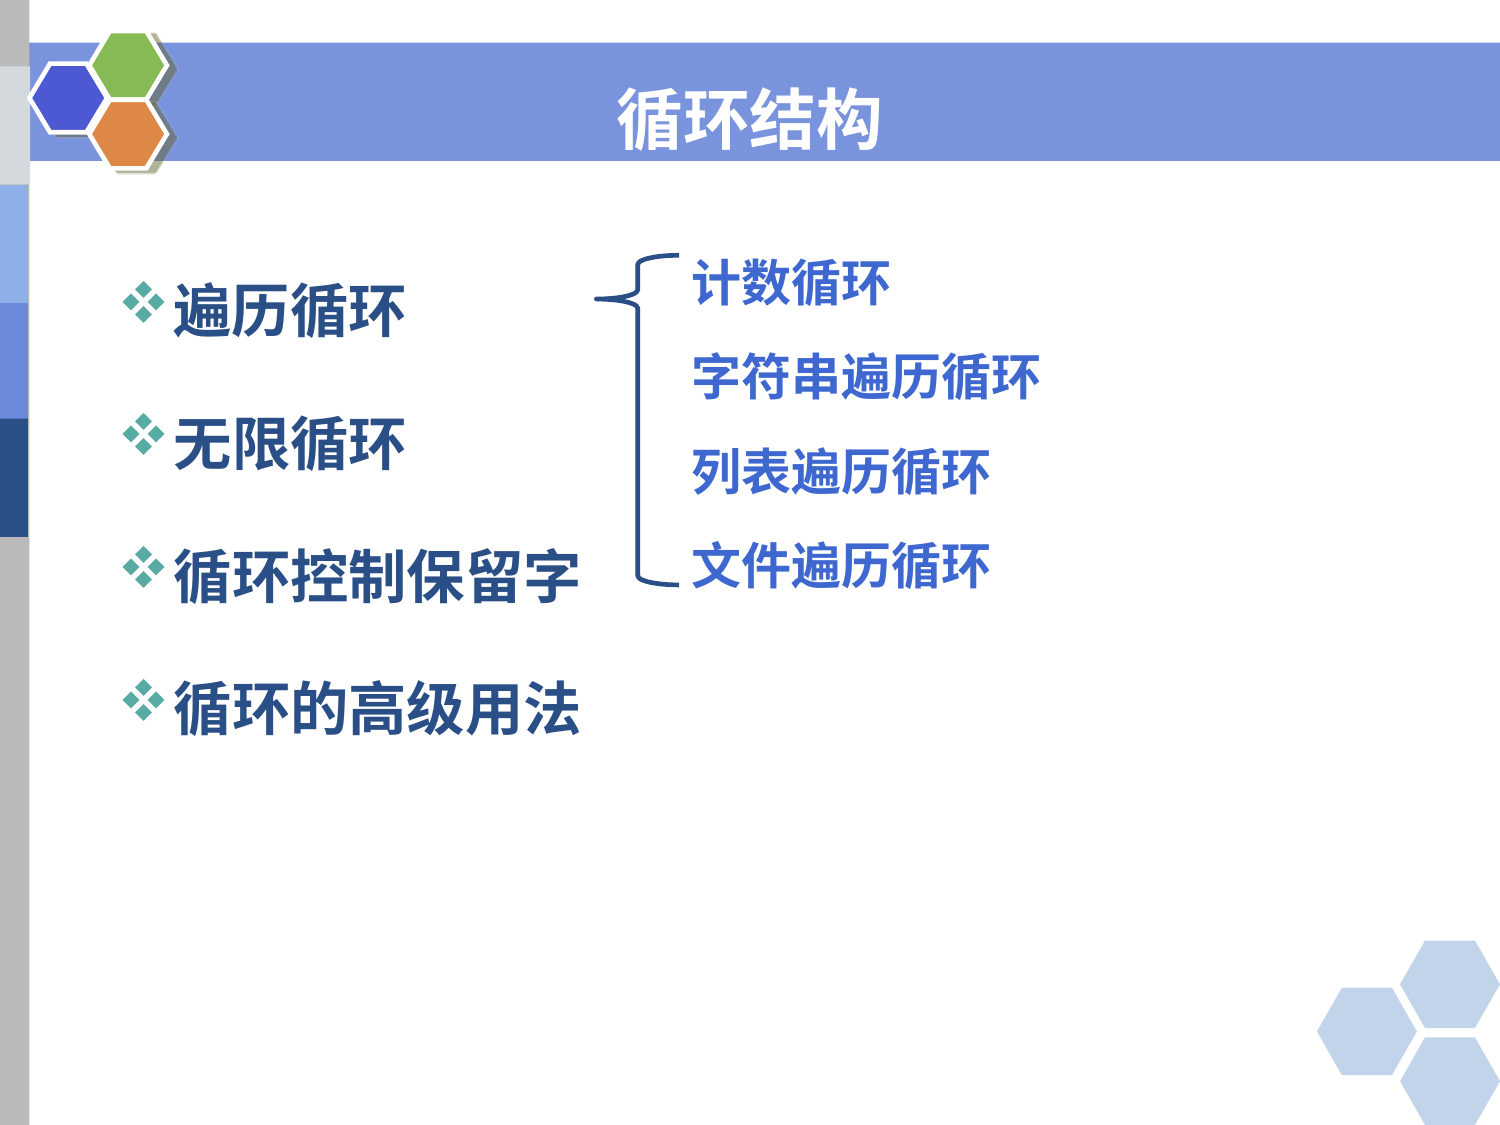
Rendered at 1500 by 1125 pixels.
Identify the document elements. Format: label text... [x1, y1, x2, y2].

text_box [595, 254, 680, 586]
text_box 循环的高级用法 [102, 664, 703, 842]
text_box 字符串遍历循环 [680, 326, 1235, 413]
text_box 列表遍历循环 [680, 420, 1235, 508]
text_box 无限循环 [102, 399, 513, 496]
text_box 循环结构 [0, 69, 1500, 166]
text_box 遍历循环 [102, 266, 538, 356]
text_box 循环控制保留字 [102, 532, 762, 709]
text_box 文件遍历循环 [676, 515, 1235, 602]
text_box 计数循环 [676, 231, 1118, 319]
